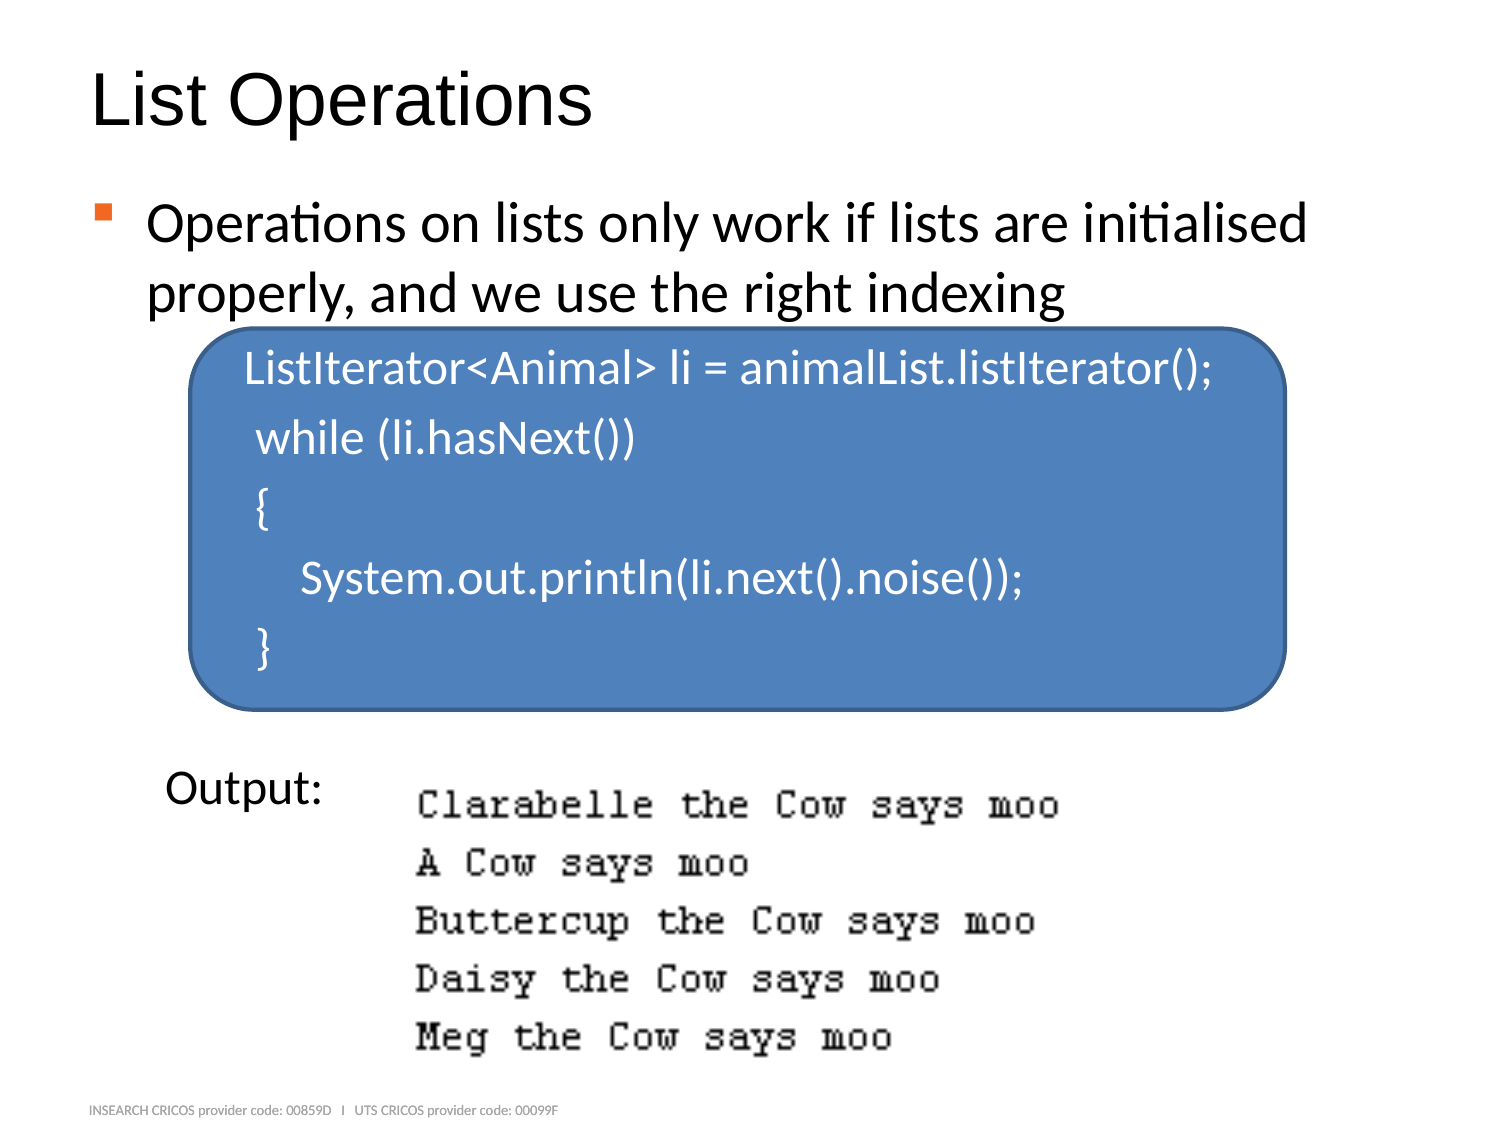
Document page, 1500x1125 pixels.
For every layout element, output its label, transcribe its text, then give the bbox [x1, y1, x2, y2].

list Operations on lists only work if lists are initialised properly, and we use the right indexing ListIterator<Animal> li = animalList.listIterator(); while (li.hasNext()) { System.out.println(li.next().noise()); } Output: [75, 176, 1425, 1040]
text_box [396, 754, 1079, 1085]
title List Operations [75, 45, 1425, 146]
